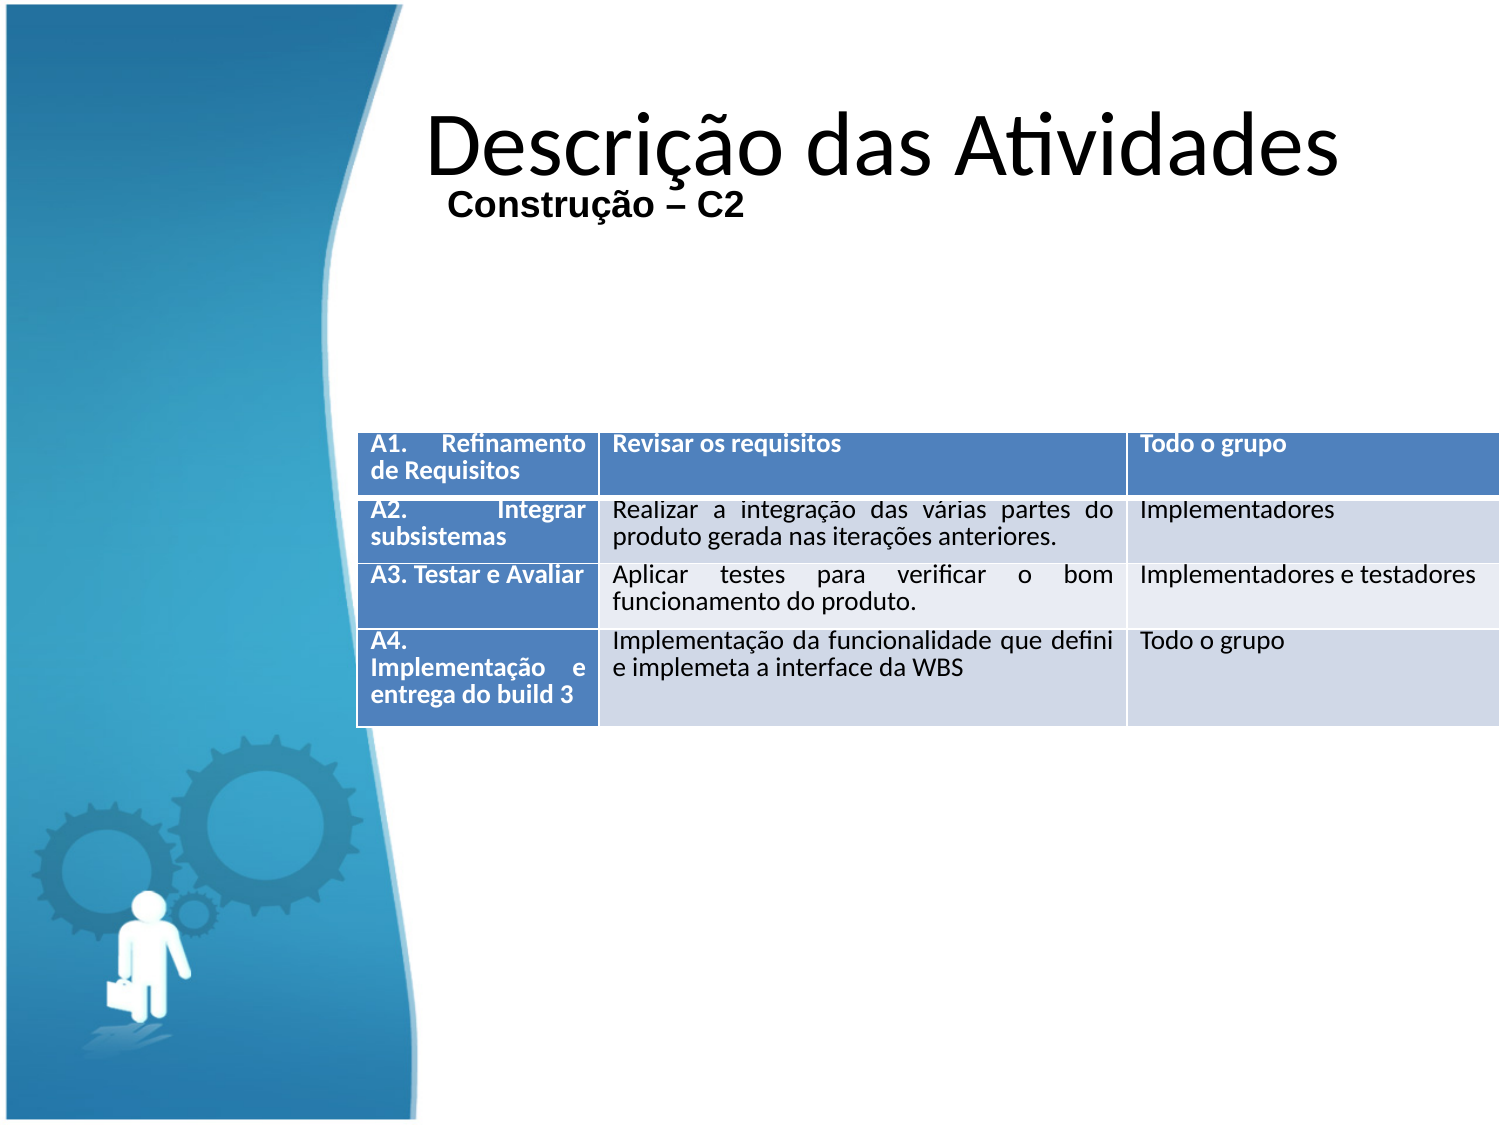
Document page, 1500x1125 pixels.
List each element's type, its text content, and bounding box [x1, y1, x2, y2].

table_header Revisar os requisitos [600, 433, 1126, 495]
table_cell A4. Implementação e entrega do build 3 [358, 630, 598, 726]
title Descrição das Atividades [410, 45, 1425, 233]
text_box Construção – C2 [432, 172, 760, 233]
table_header A1. Refinamento de Requisitos [358, 433, 598, 495]
table_cell Aplicar testes para verificar o bom funcionamento do produto. [600, 564, 1126, 628]
table_cell Realizar a integração das várias partes do produto gerada nas iterações anteriores. [600, 501, 1126, 563]
picture [0, 0, 1500, 1125]
table_cell Implementação da funcionalidade que defini e implemeta a interface da WBS [600, 630, 1126, 726]
table_header Todo o grupo [1128, 433, 1499, 495]
table_cell Implementadores [1128, 501, 1499, 563]
table_cell Implementadores e testadores [1128, 564, 1499, 628]
table_cell Todo o grupo [1128, 630, 1499, 726]
table_cell A2. Integrar subsistemas [358, 501, 598, 563]
table_cell A3. Testar e Avaliar [358, 564, 598, 628]
